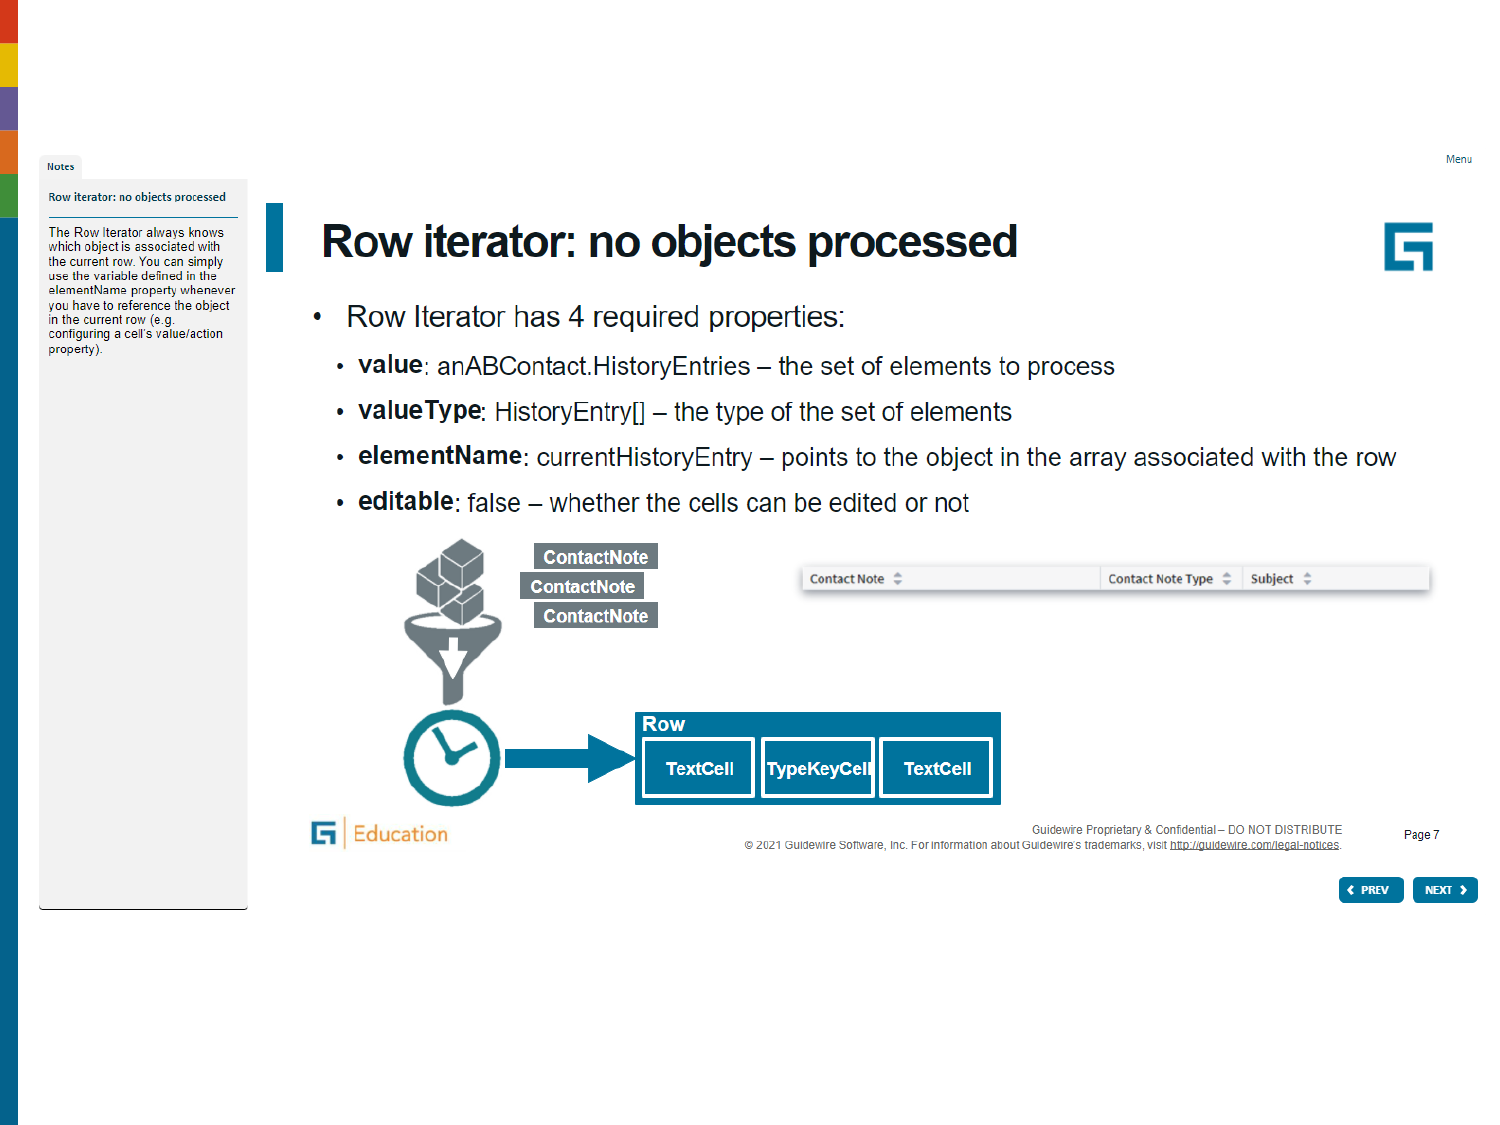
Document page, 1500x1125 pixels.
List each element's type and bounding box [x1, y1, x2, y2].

picture [32, 147, 1486, 915]
